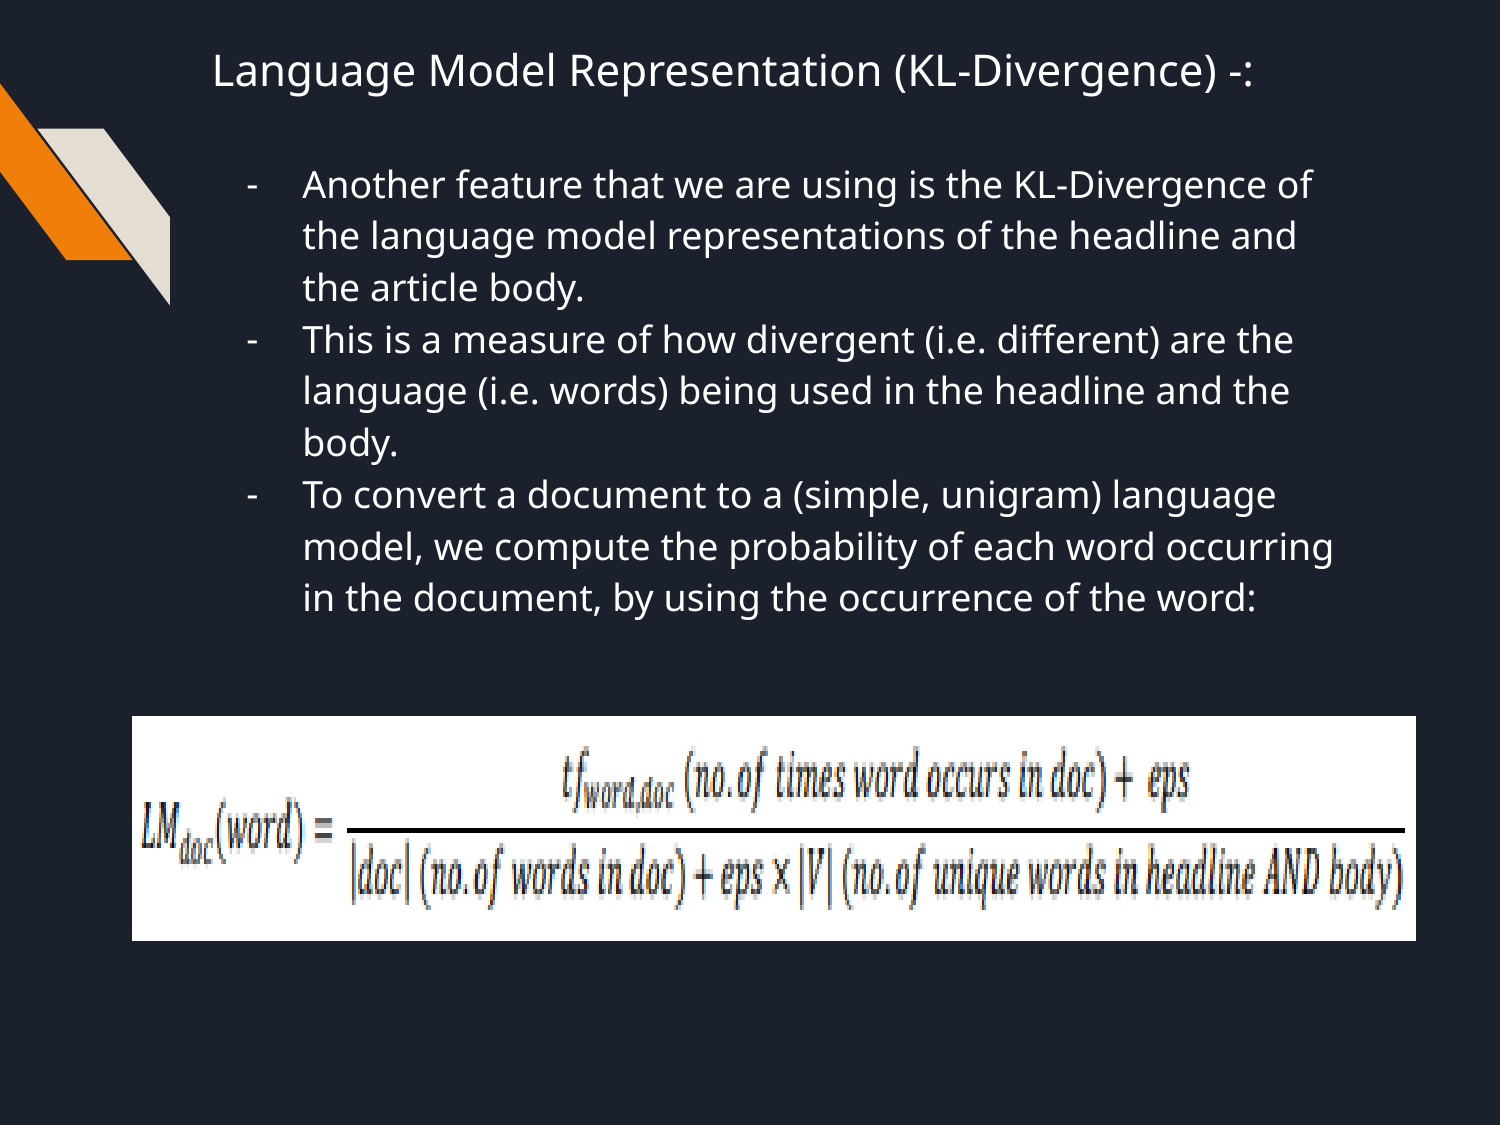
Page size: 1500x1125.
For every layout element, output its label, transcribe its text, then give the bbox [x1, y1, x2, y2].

text_box Language Model Representation (KL-Divergence) -: [196, 27, 1352, 228]
picture [132, 715, 1416, 941]
text_box Another feature that we are using is the KL-Divergence of the language model representations of the headline and the article body. This is a measure of how divergent (i.e. different) are the language (i.e. words) being used in the headline and the body. To convert a document to a (simple, unigram) language model, we compute the probability of each word occurring in the document, by using the occurrence of the word: Whereas eps is a small value ( 0.1) used to ‘smoothen’ the language model [212, 138, 1368, 714]
